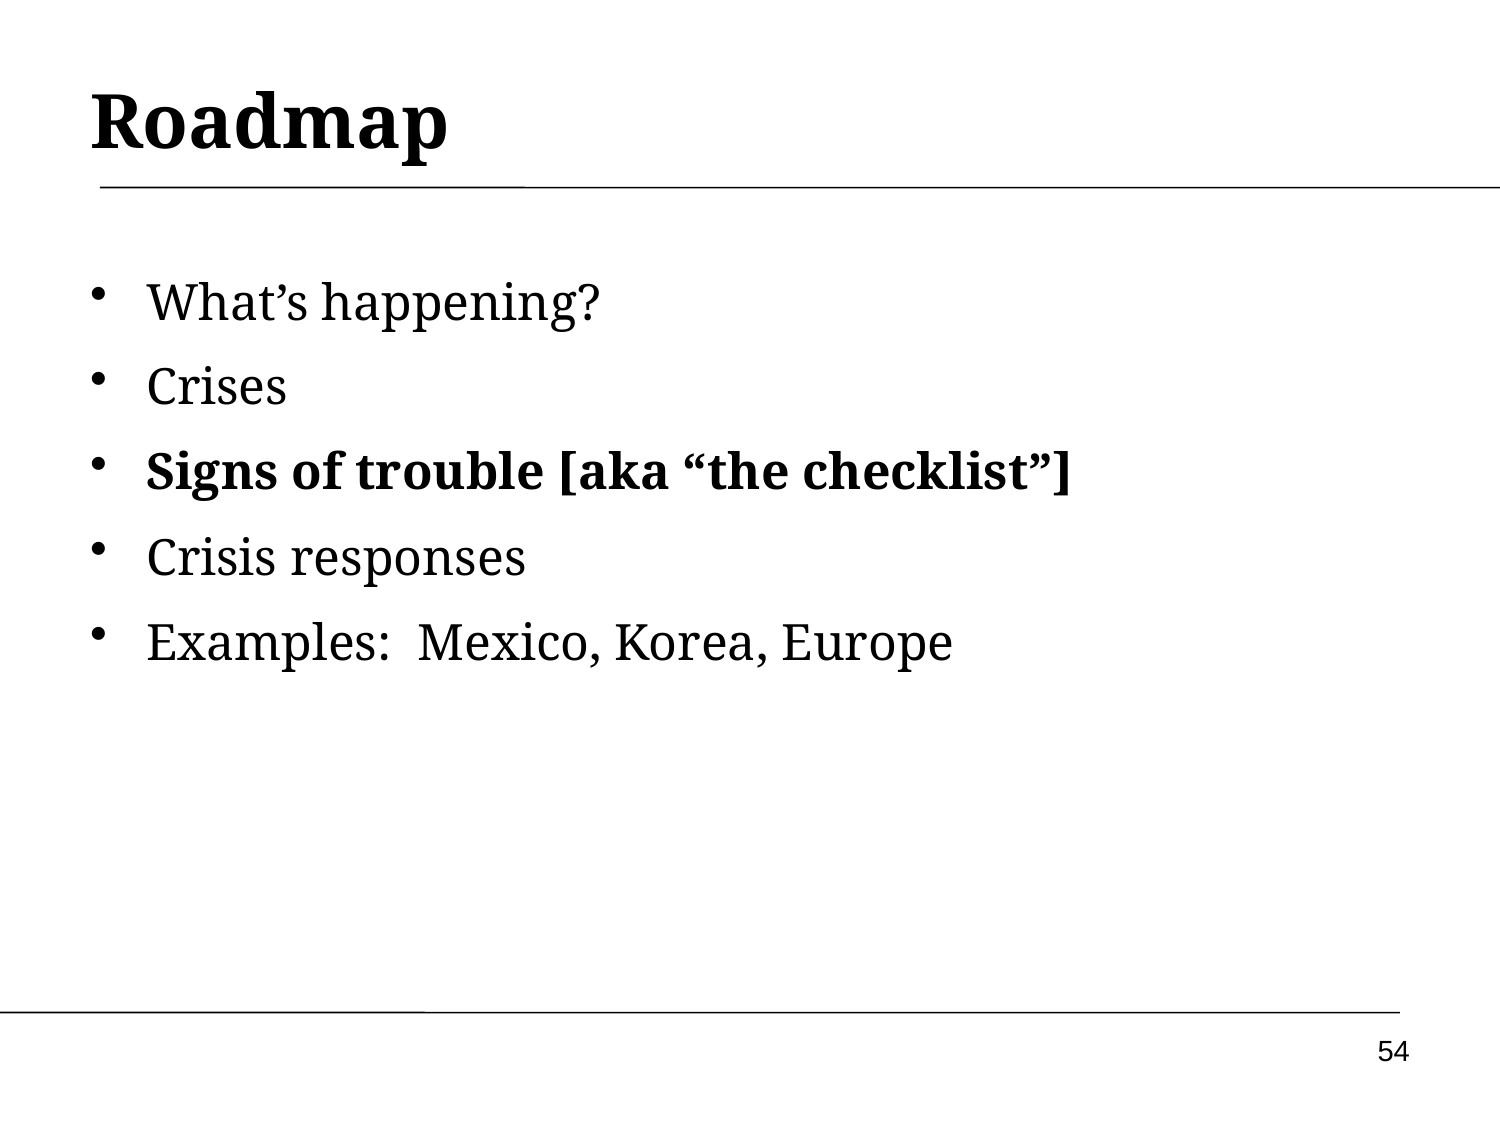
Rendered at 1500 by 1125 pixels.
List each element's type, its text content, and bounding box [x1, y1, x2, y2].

list What’s happening? Crises Signs of trouble [aka “the checklist”] Crisis responses Examples: Mexico, Korea, Europe [74, 262, 1426, 1006]
slide_number 54 [1074, 1024, 1426, 1103]
title Roadmap [74, 49, 1426, 188]
